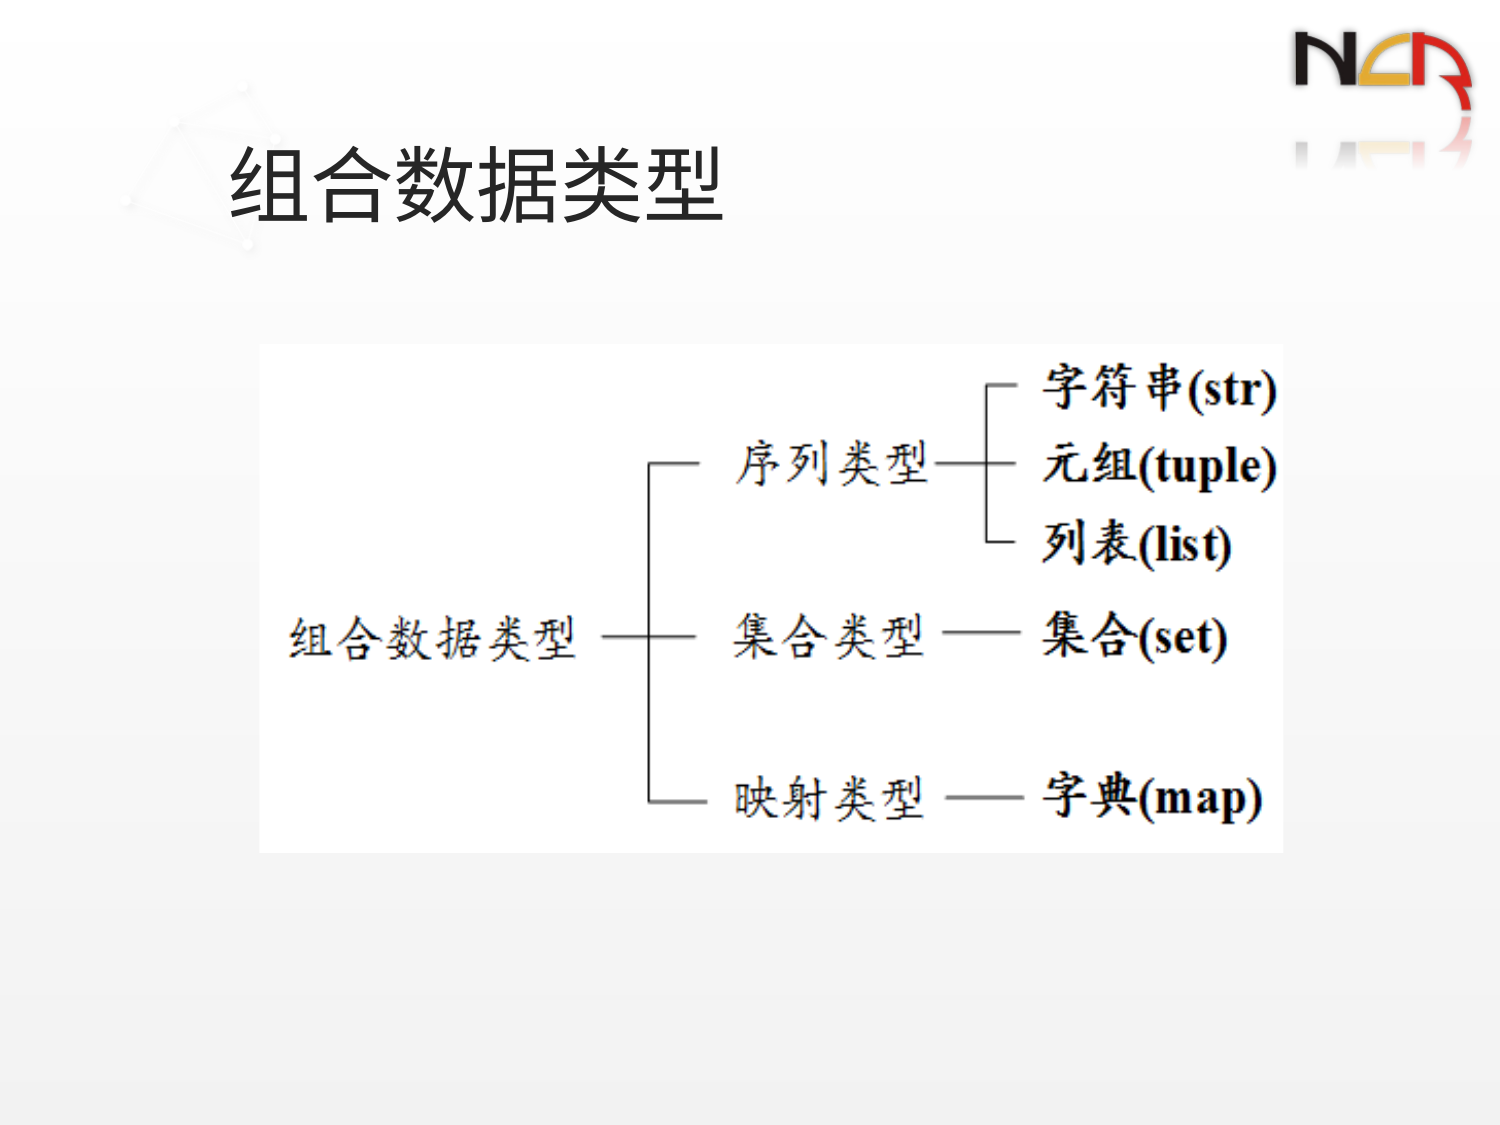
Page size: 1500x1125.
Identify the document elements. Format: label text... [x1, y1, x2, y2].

text_box 组合数据类型 [318, 125, 1388, 241]
picture [111, 64, 314, 268]
picture [259, 344, 1284, 854]
picture [1281, 0, 1488, 229]
